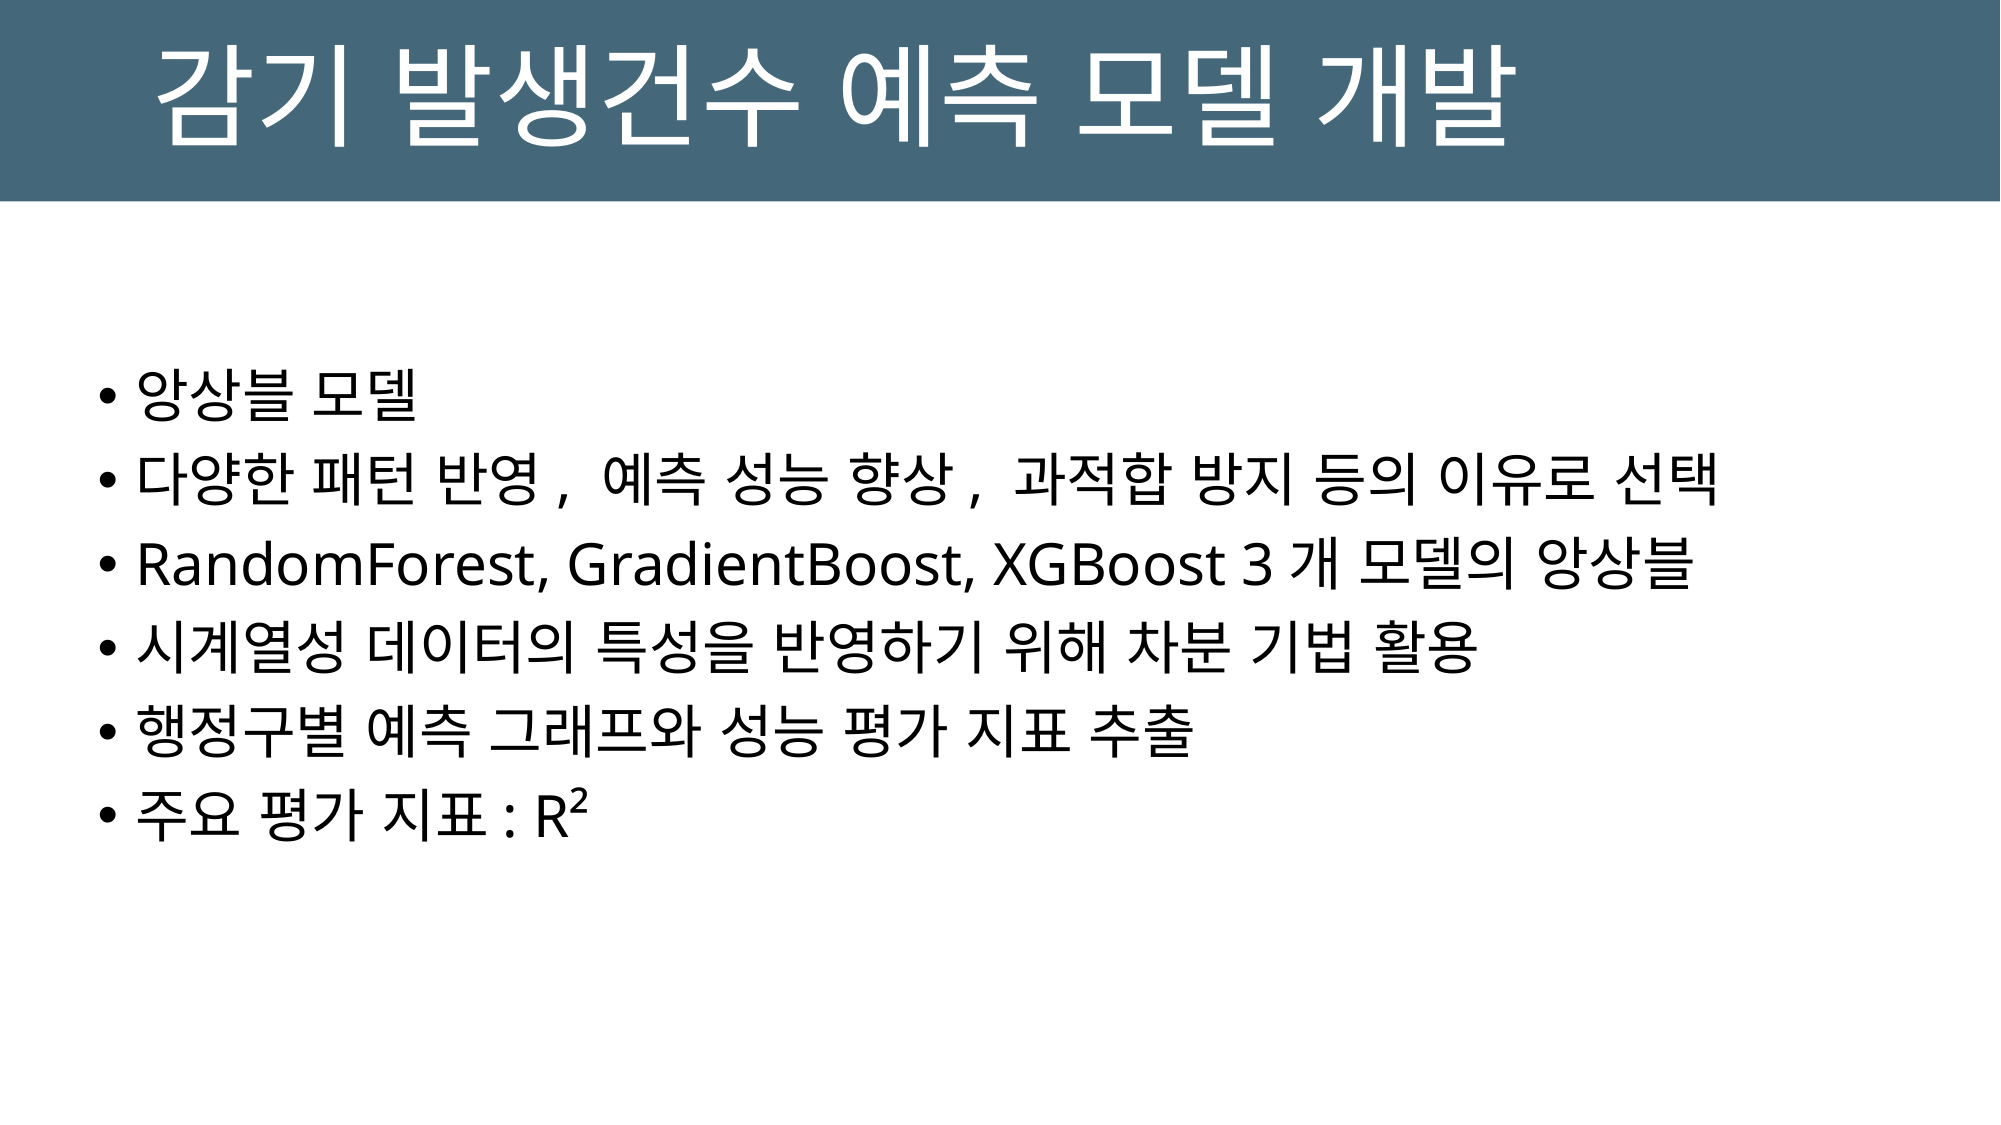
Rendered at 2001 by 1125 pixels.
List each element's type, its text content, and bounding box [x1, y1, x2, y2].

title 감기 발생건수 예측 모델 개발 [137, 0, 1863, 212]
list 앙상블 모델 다양한 패턴 반영, 예측 성능 향상, 과적합 방지 등의 이유로 선택 RandomForest, GradientBoost, XGBoost 3개 모델의 앙상블 시계열성 데이터의 특성을 반영하기 위해 차분 기법 활용 행정구별 예측 그래프와 성능 평가 지표 추출 주요 평가 지표: R² [82, 360, 1918, 1074]
